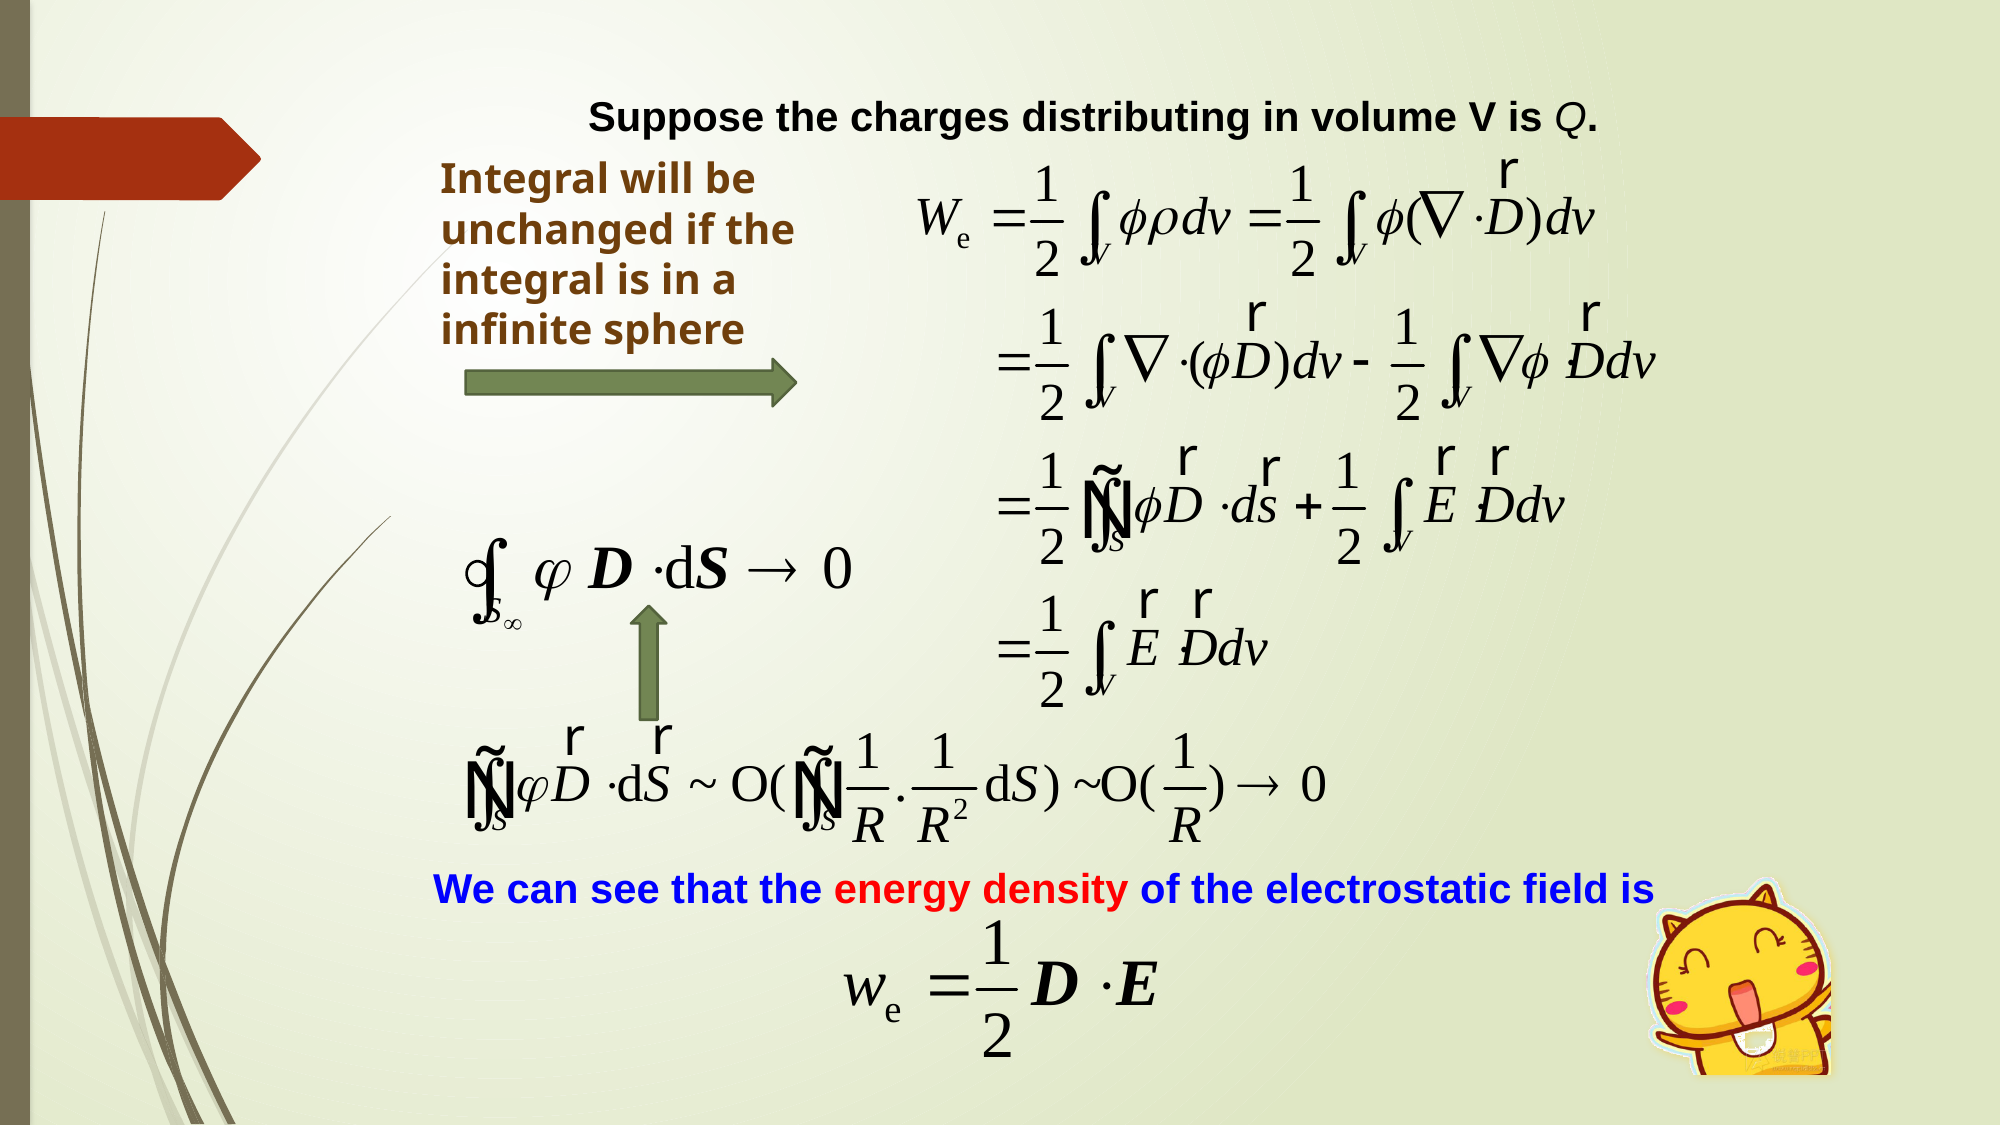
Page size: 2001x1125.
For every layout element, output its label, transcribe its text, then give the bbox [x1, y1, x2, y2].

text_box [638, 654, 659, 716]
text_box Suppose the charges distributing in volume V is Q. [489, 69, 1813, 147]
text_box Integral will be unchanged if the integral is in a infinite sphere [425, 144, 837, 360]
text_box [451, 717, 1336, 855]
picture [1646, 876, 1832, 1075]
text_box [453, 516, 865, 646]
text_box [911, 147, 1666, 720]
text_box We can see that the energy density of the electrostatic field is [418, 829, 1718, 920]
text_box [831, 900, 1175, 1073]
text_box [464, 360, 798, 408]
